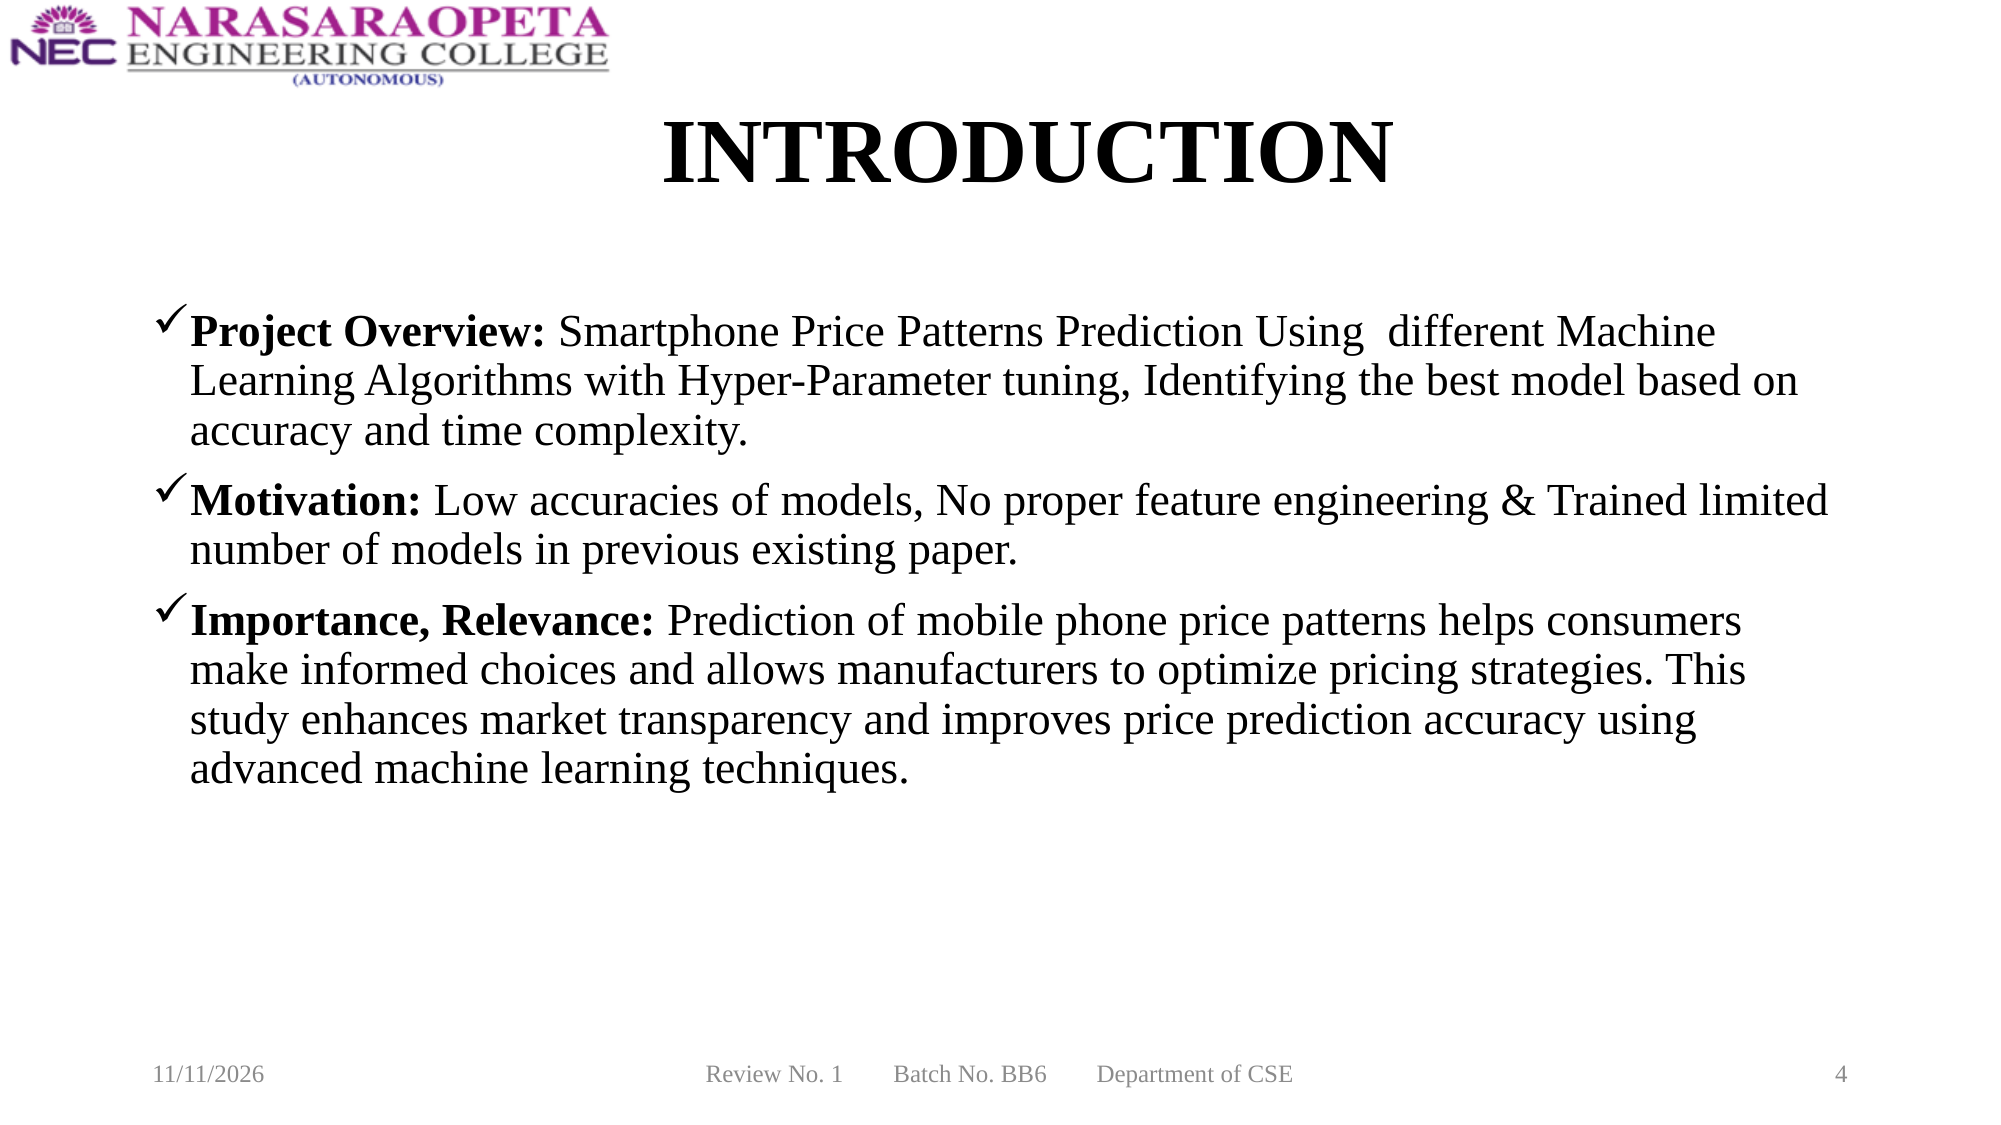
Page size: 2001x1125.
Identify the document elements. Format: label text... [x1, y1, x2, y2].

list Project Overview: Smartphone Price Patterns Prediction Using different Machine Learning Algorithms with Hyper-Parameter tuning, Identifying the best model based on accuracy and time complexity. Motivation: Low accuracies of models, No proper feature engineering & Trained limited number of models in previous existing paper. Importance, Relevance: Prediction of mobile phone price patterns helps consumers make informed choices and allows manufacturers to optimize pricing strategies. This study enhances market transparency and improves price prediction accuracy using advanced machine learning techniques. [137, 299, 1863, 1014]
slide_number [137, 1042, 588, 1103]
footer Review No. 1 Batch No. BB6 Department of CSE [662, 1042, 1338, 1103]
picture [0, 0, 1280, 719]
slide_number 4 [1412, 1042, 1863, 1103]
title INTRODUCTION [193, 59, 1863, 245]
